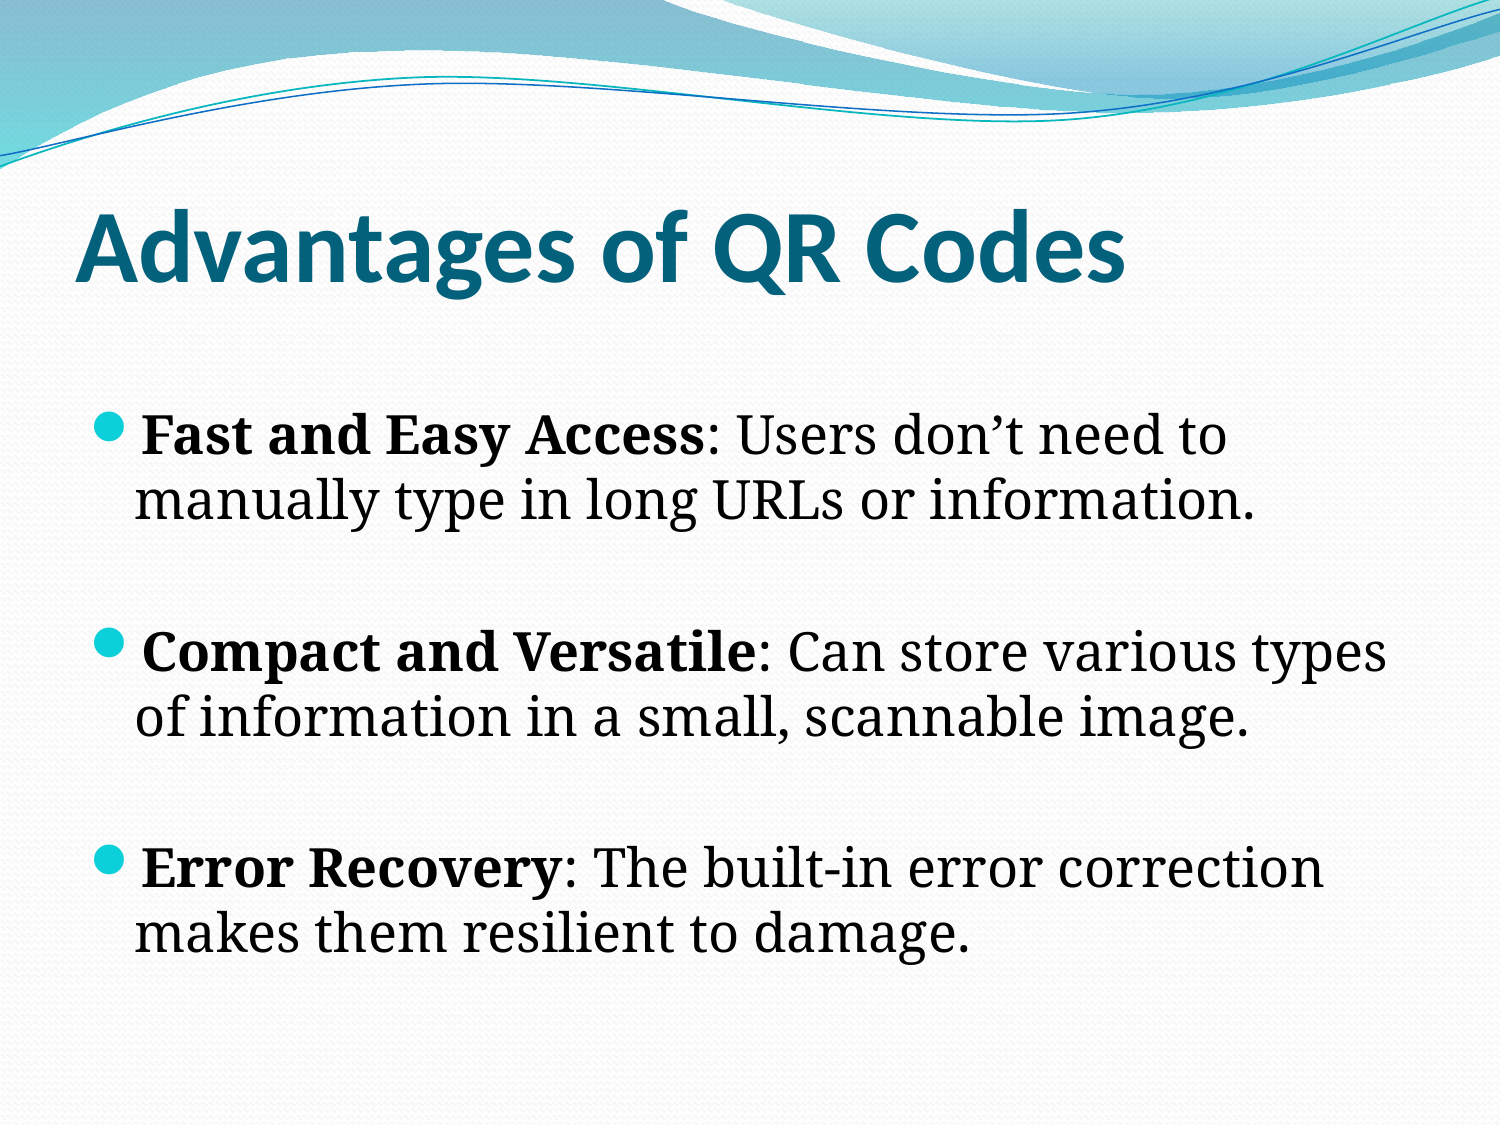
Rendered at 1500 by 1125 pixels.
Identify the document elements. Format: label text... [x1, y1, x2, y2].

list Fast and Easy Access: Users don’t need to manually type in long URLs or information. Compact and Versatile: Can store various types of information in a small, scannable image. Error Recovery: The built-in error correction makes them resilient to damage. [75, 317, 1425, 1038]
title Advantages of QR Codes [75, 115, 1425, 303]
